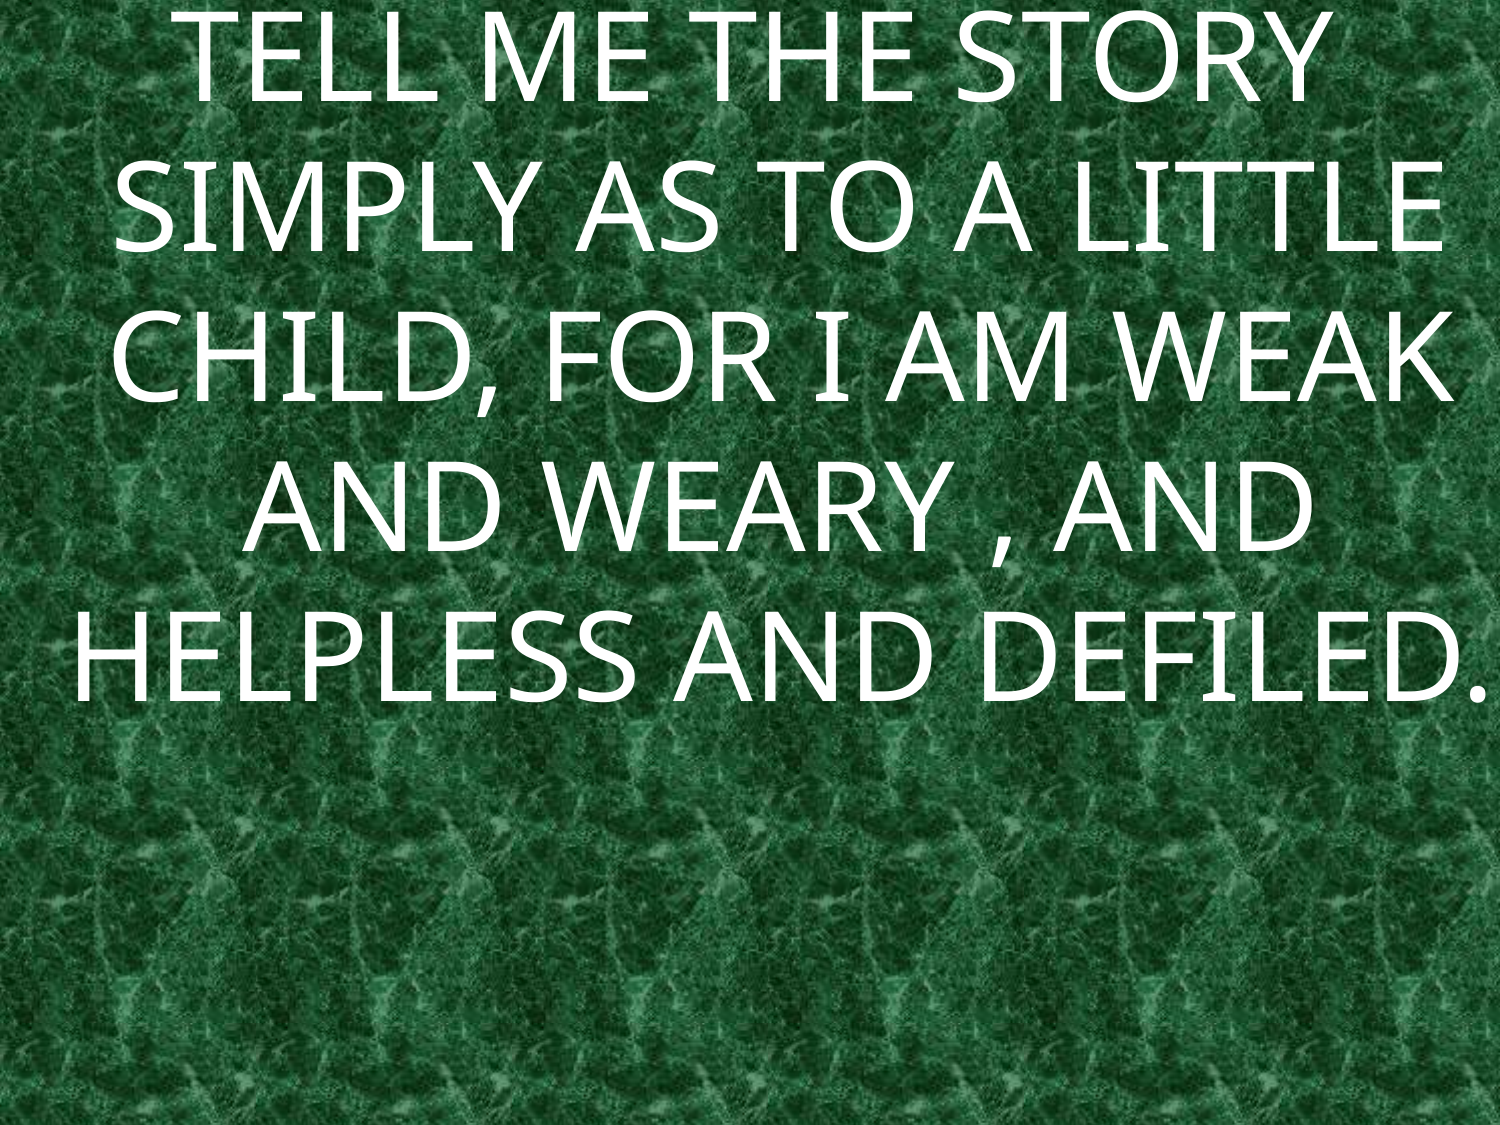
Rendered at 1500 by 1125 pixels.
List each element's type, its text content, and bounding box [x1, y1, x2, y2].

list TELL ME THE STORY SIMPLY AS TO A LITTLE CHILD, FOR I AM WEAK AND WEARY , AND HELPLESS AND DEFILED. [0, 0, 1500, 1125]
